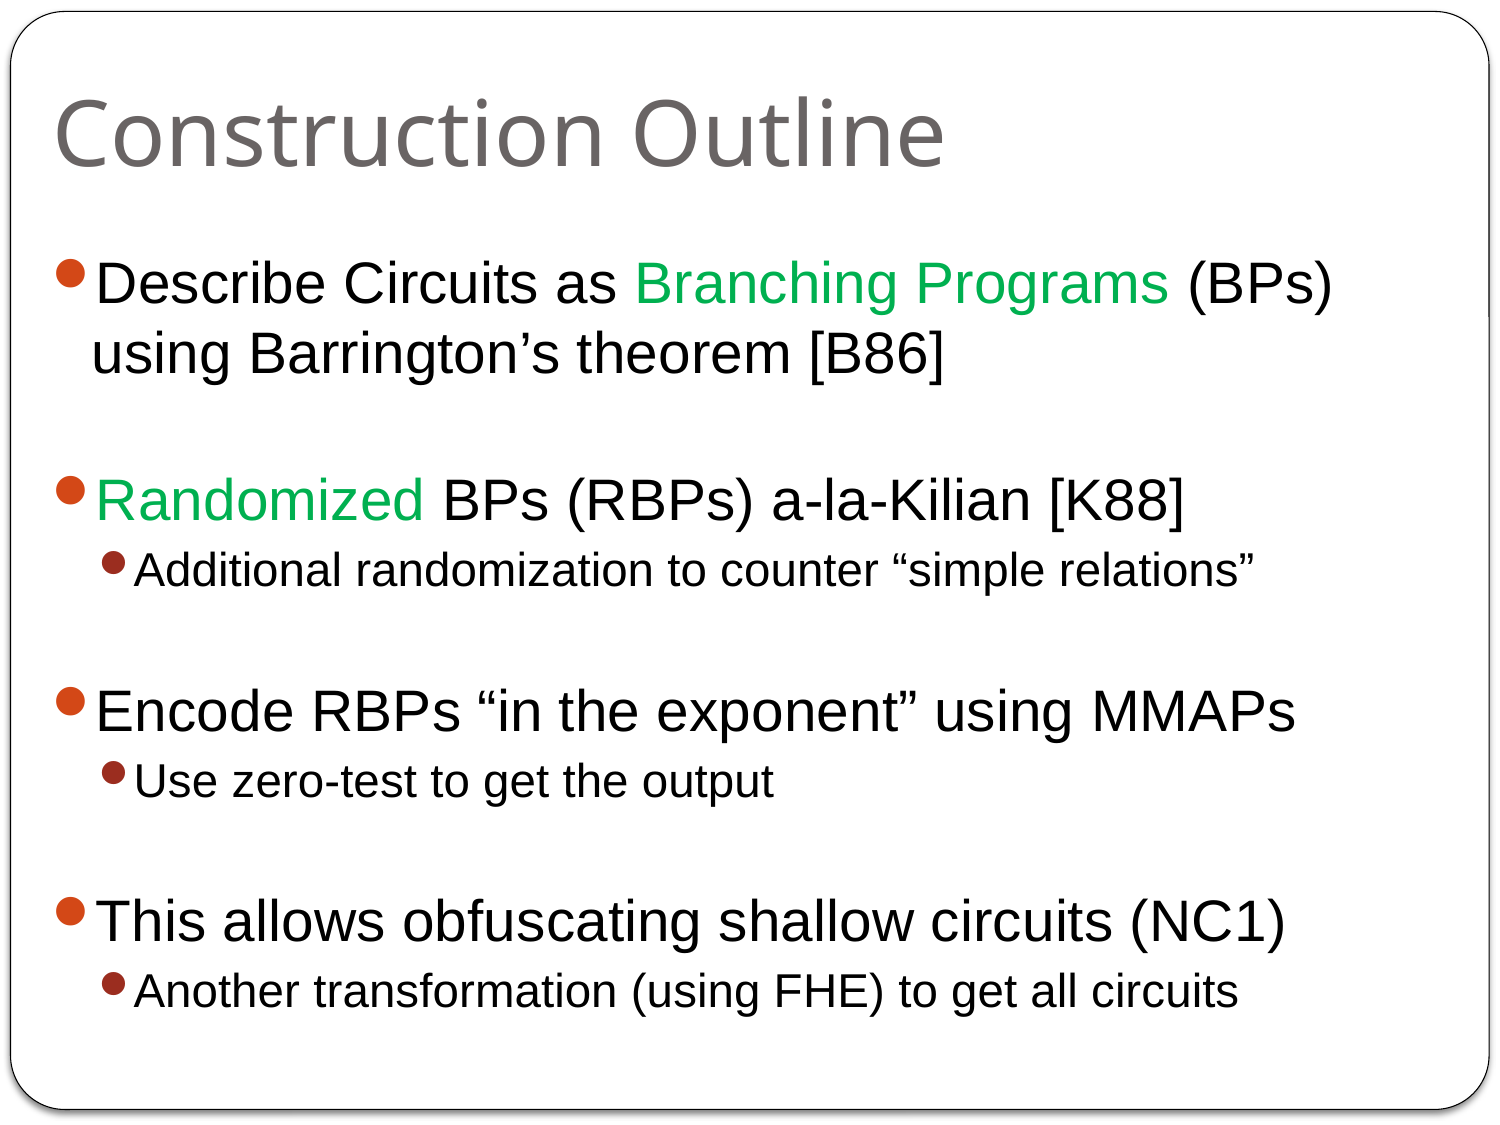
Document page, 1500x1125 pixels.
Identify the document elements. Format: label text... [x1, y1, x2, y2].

title Construction Outline [37, 12, 1475, 200]
list Describe Circuits as Branching Programs (BPs) using Barrington’s theorem [B86] Randomized BPs (RBPs) a-la-Kilian [K88] Additional randomization to counter “simple relations” Encode RBPs “in the exponent” using MMAPs Use zero-test to get the output This allows obfuscating shallow circuits (NC1) Another transformation (using FHE) to get all circuits [37, 237, 1475, 1038]
